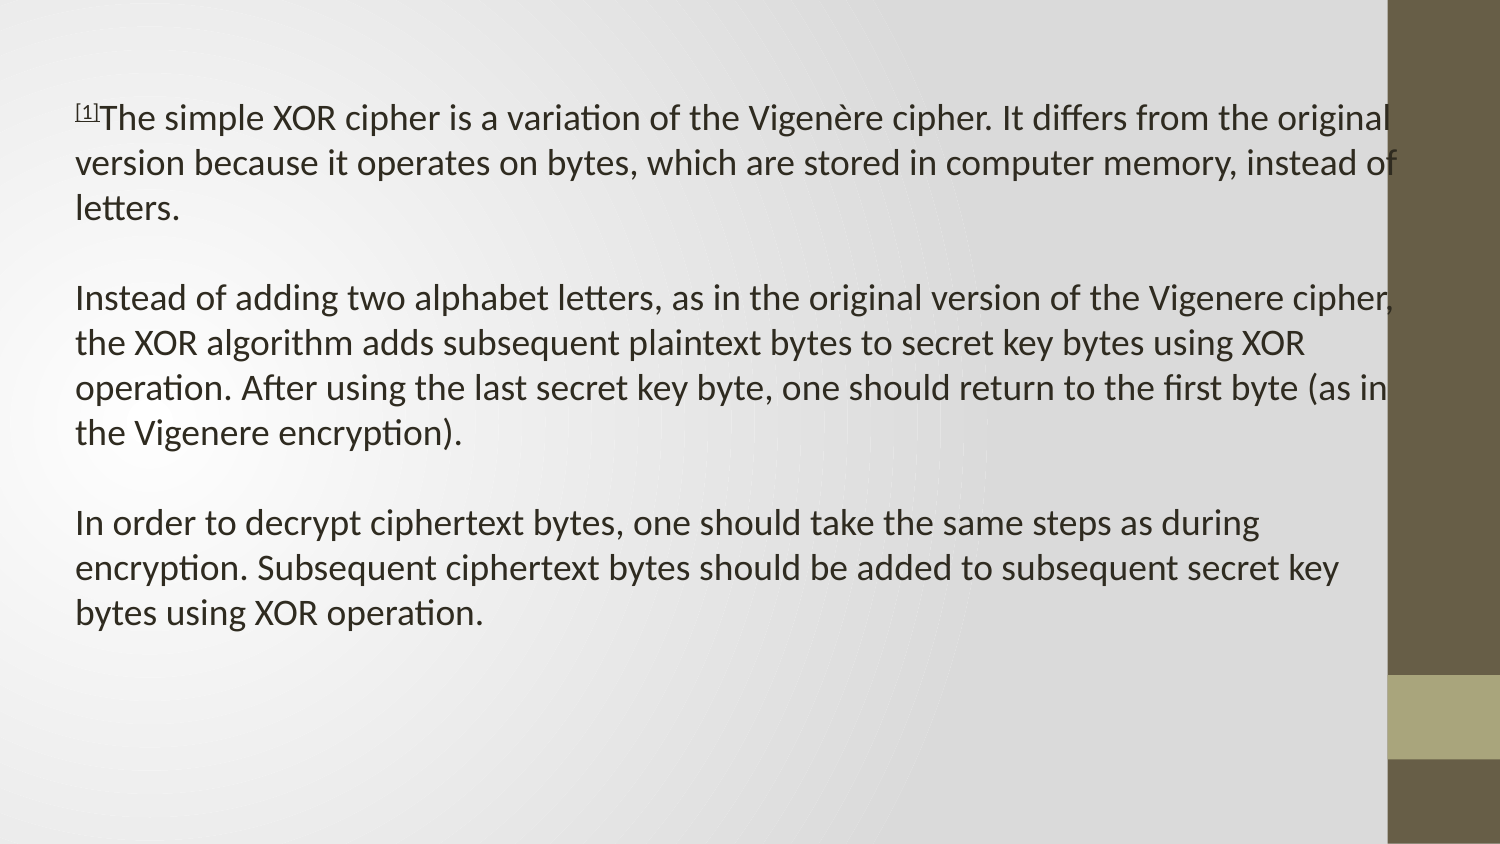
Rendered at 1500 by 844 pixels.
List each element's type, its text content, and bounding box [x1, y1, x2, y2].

text_box [1]The simple XOR cipher is a variation of the Vigenère cipher. It differs from the original version because it operates on bytes, which are stored in computer memory, instead of letters. Instead of adding two alphabet letters, as in the original version of the Vigenere cipher, the XOR algorithm adds subsequent plaintext bytes to secret key bytes using XOR operation. After using the last secret key byte, one should return to the first byte (as in the Vigenere encryption). In order to decrypt ciphertext bytes, one should take the same steps as during encryption. Subsequent ciphertext bytes should be added to subsequent secret key bytes using XOR operation. [74, 165, 1425, 736]
